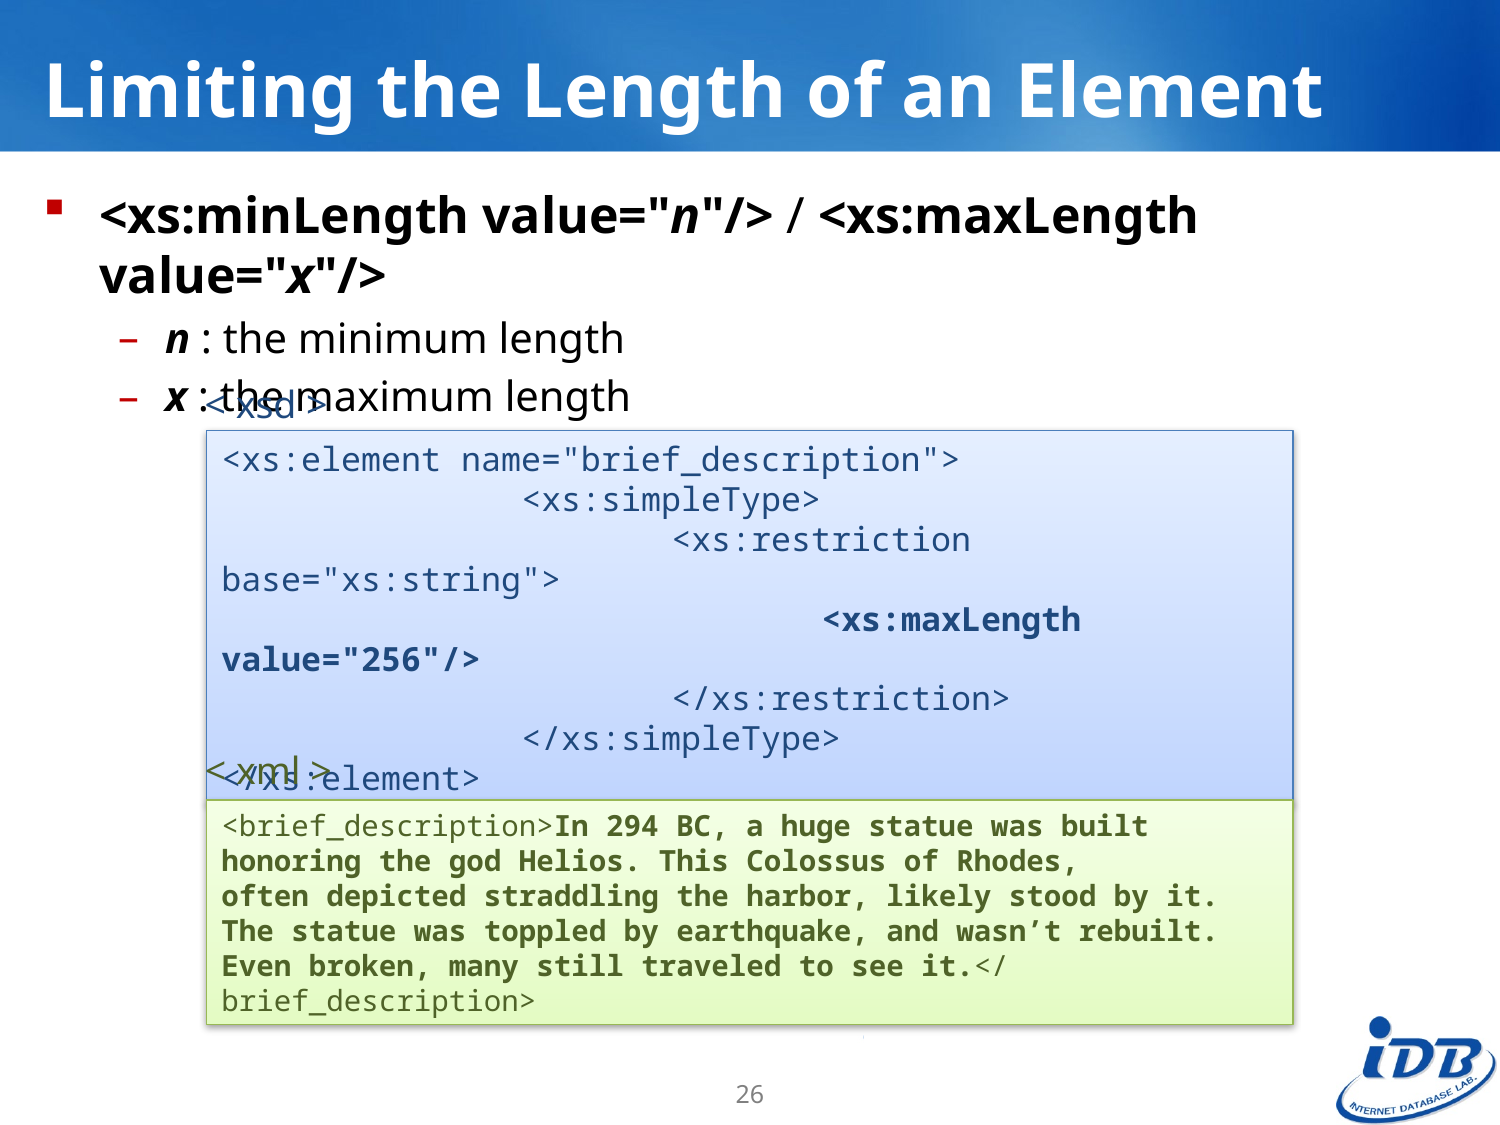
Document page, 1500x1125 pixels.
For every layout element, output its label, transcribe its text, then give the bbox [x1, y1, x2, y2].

picture [0, 0, 1500, 1125]
slide_number 26 [688, 1078, 812, 1114]
text_box <brief_description>In 294 BC, a huge statue was built honoring the god Helios. This Colossus of Rhodes, often depicted straddling the harbor, likely stood by it. The statue was toppled by earthquake, and wasn’t rebuilt. Even broken, many still traveled to see it.</brief_description> [206, 799, 1294, 1025]
title Limiting the Length of an Element [28, 23, 1472, 153]
text_box <xs:element name="brief_description"> <xs:simpleType> <xs:restriction base="xs:string"> <xs:maxLength value="256"/> </xs:restriction> </xs:simpleType> </xs:element> [206, 430, 1294, 799]
list <xs:minLength value="n"/> / <xs:maxLength value="x"/> n : the minimum length x : the maximum length [28, 175, 1472, 1067]
text_box < xml > [190, 739, 347, 800]
text_box < xsd > [189, 373, 343, 434]
